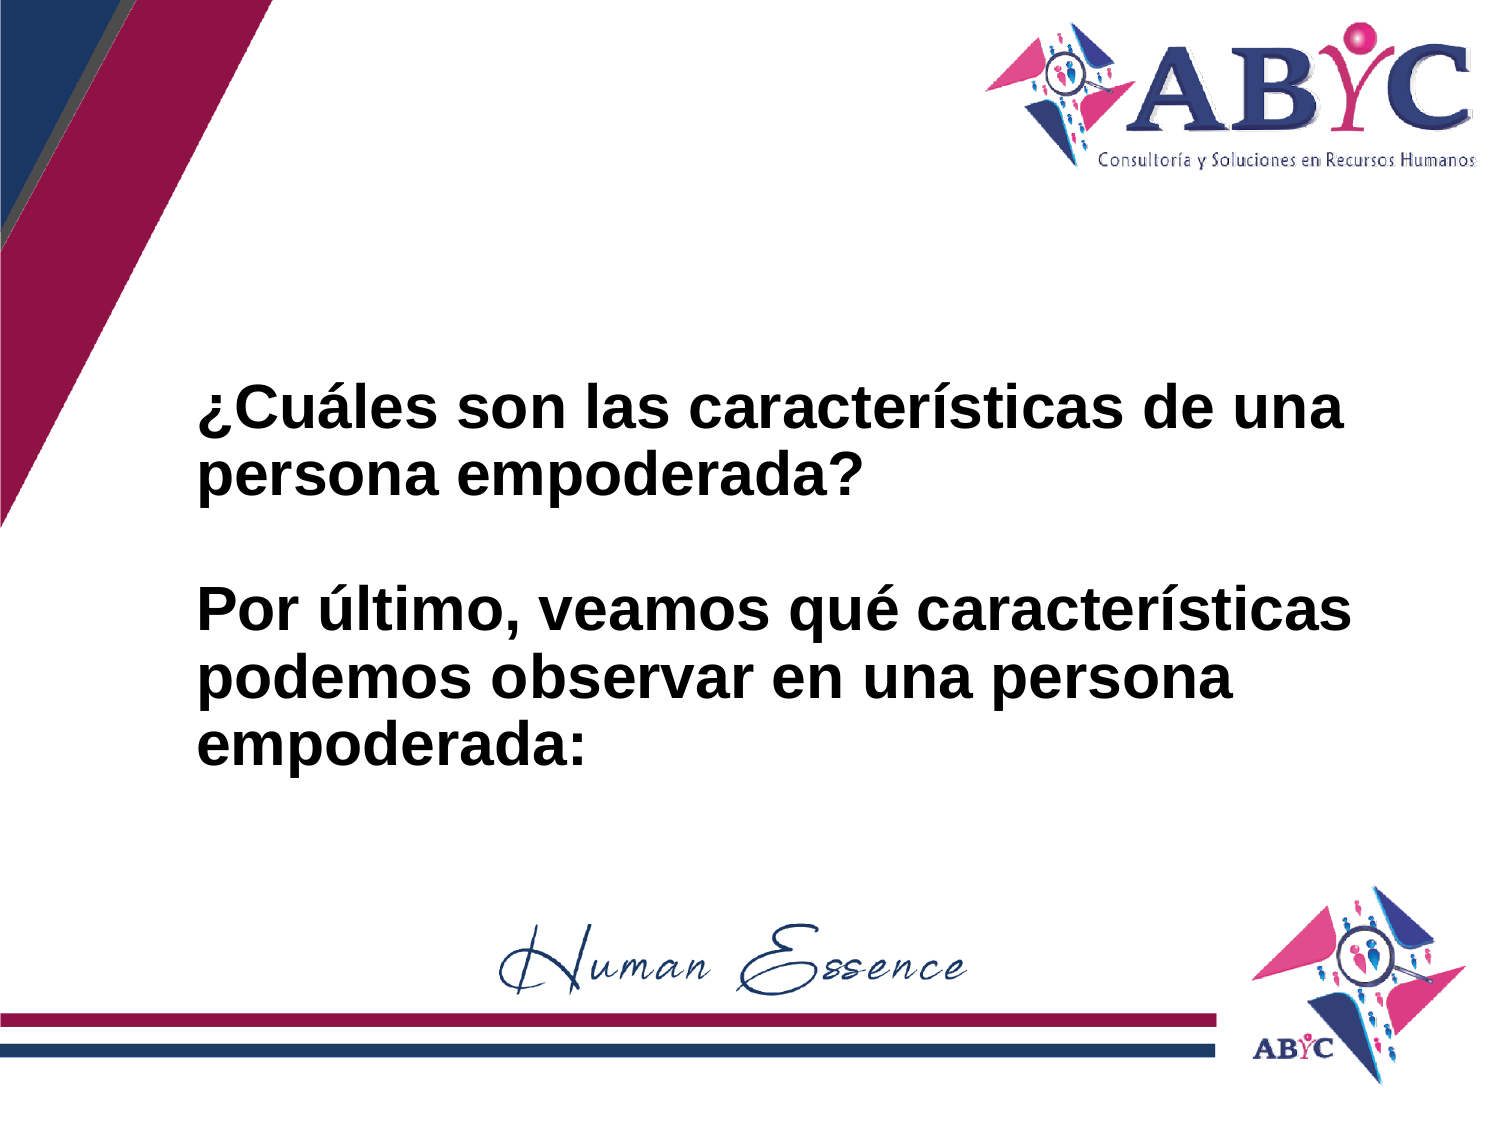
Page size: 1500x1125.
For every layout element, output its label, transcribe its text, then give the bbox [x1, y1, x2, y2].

list ¿Cuáles son las características de una persona empoderada? Por último, veamos qué características podemos observar en una persona empoderada: [181, 367, 1392, 814]
picture [0, 0, 1500, 1125]
